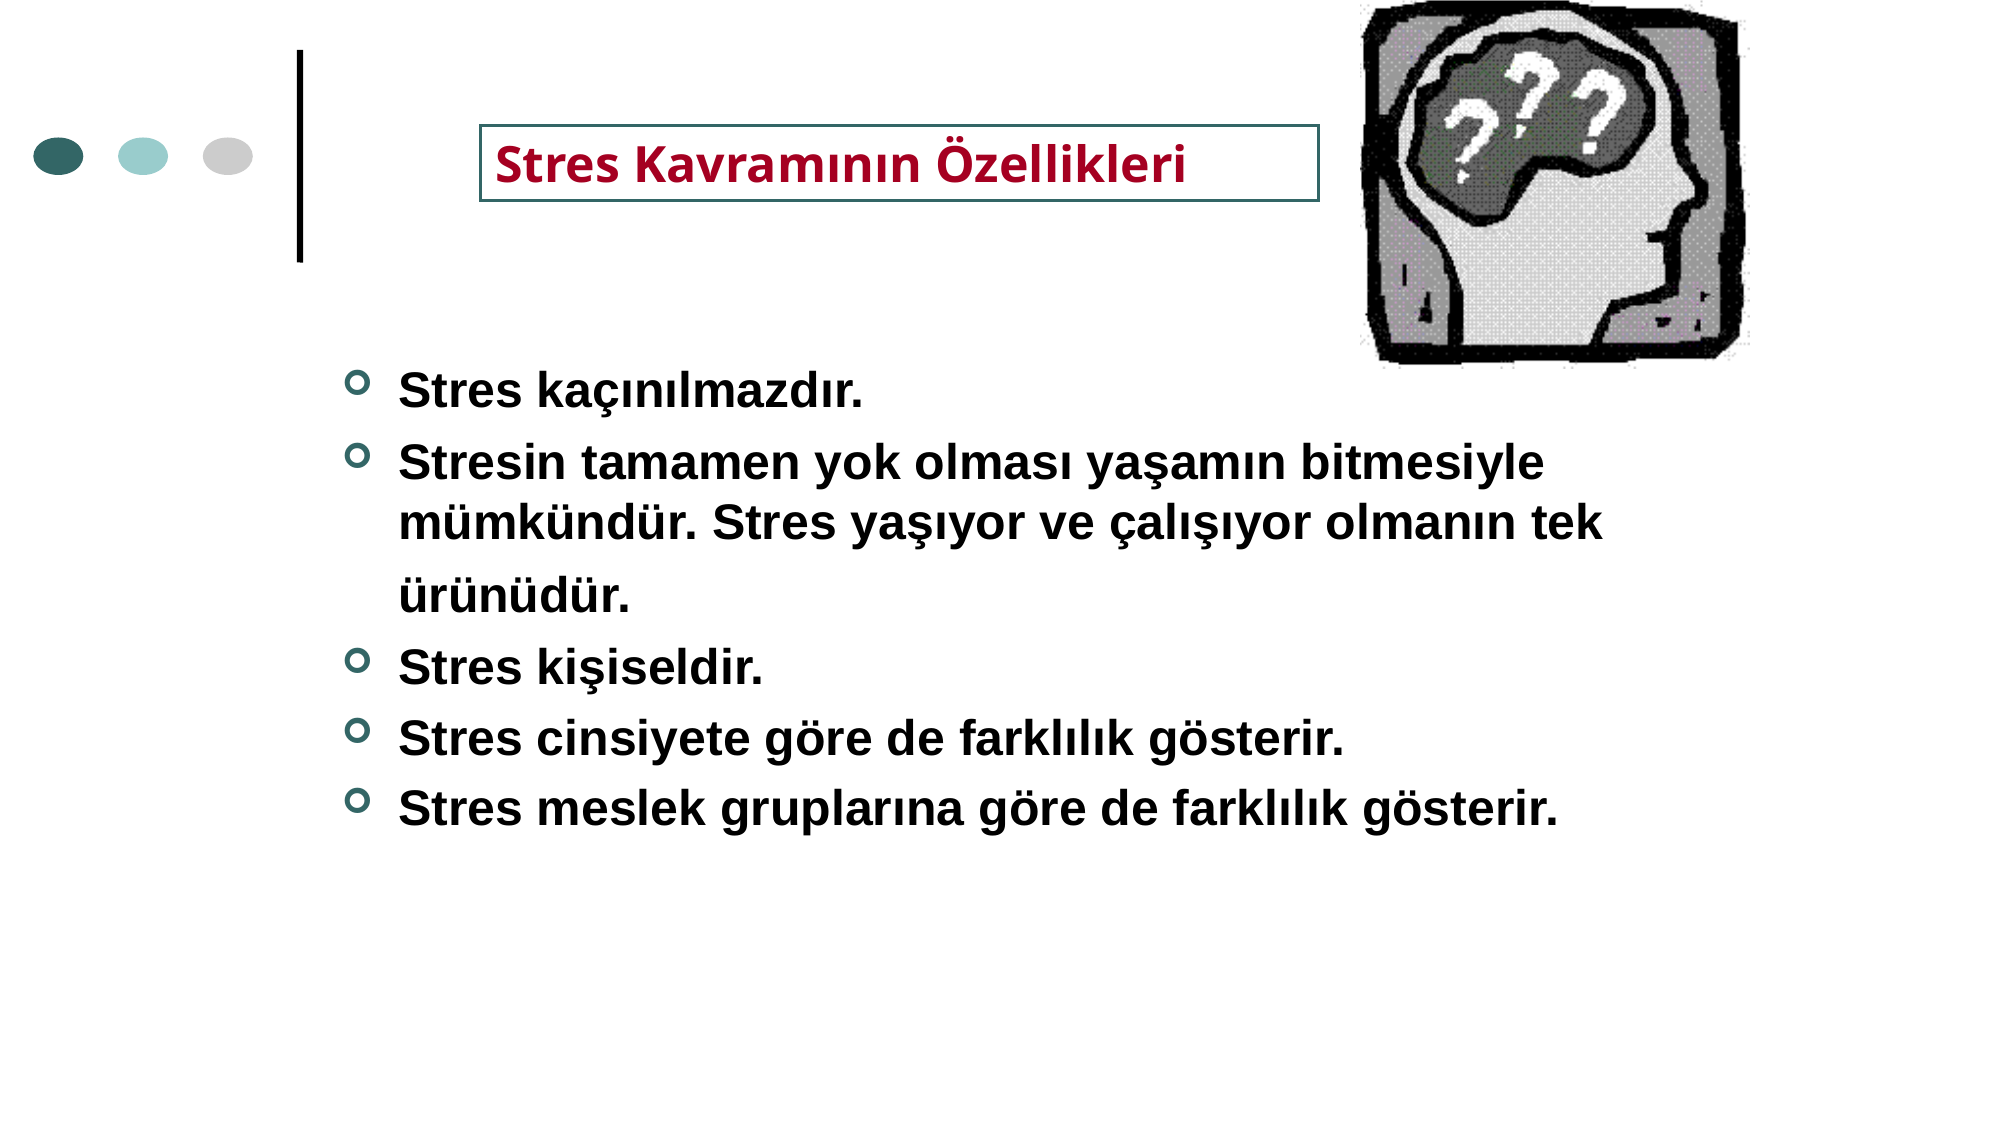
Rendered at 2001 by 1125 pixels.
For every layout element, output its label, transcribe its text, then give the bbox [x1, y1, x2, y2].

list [1359, 0, 1751, 369]
list Stres kaçınılmazdır. Stresin tamamen yok olması yaşamın bitmesiyle mümkündür. Stres yaşıyor ve çalışıyor olmanın tek ürünüdür. Stres kişiseldir. Stres cinsiyete göre de farklılık gösterir. Stres meslek gruplarına göre de farklılık gösterir. [326, 350, 1638, 929]
text_box Stres Kavramının Özellikleri [480, 125, 1319, 201]
